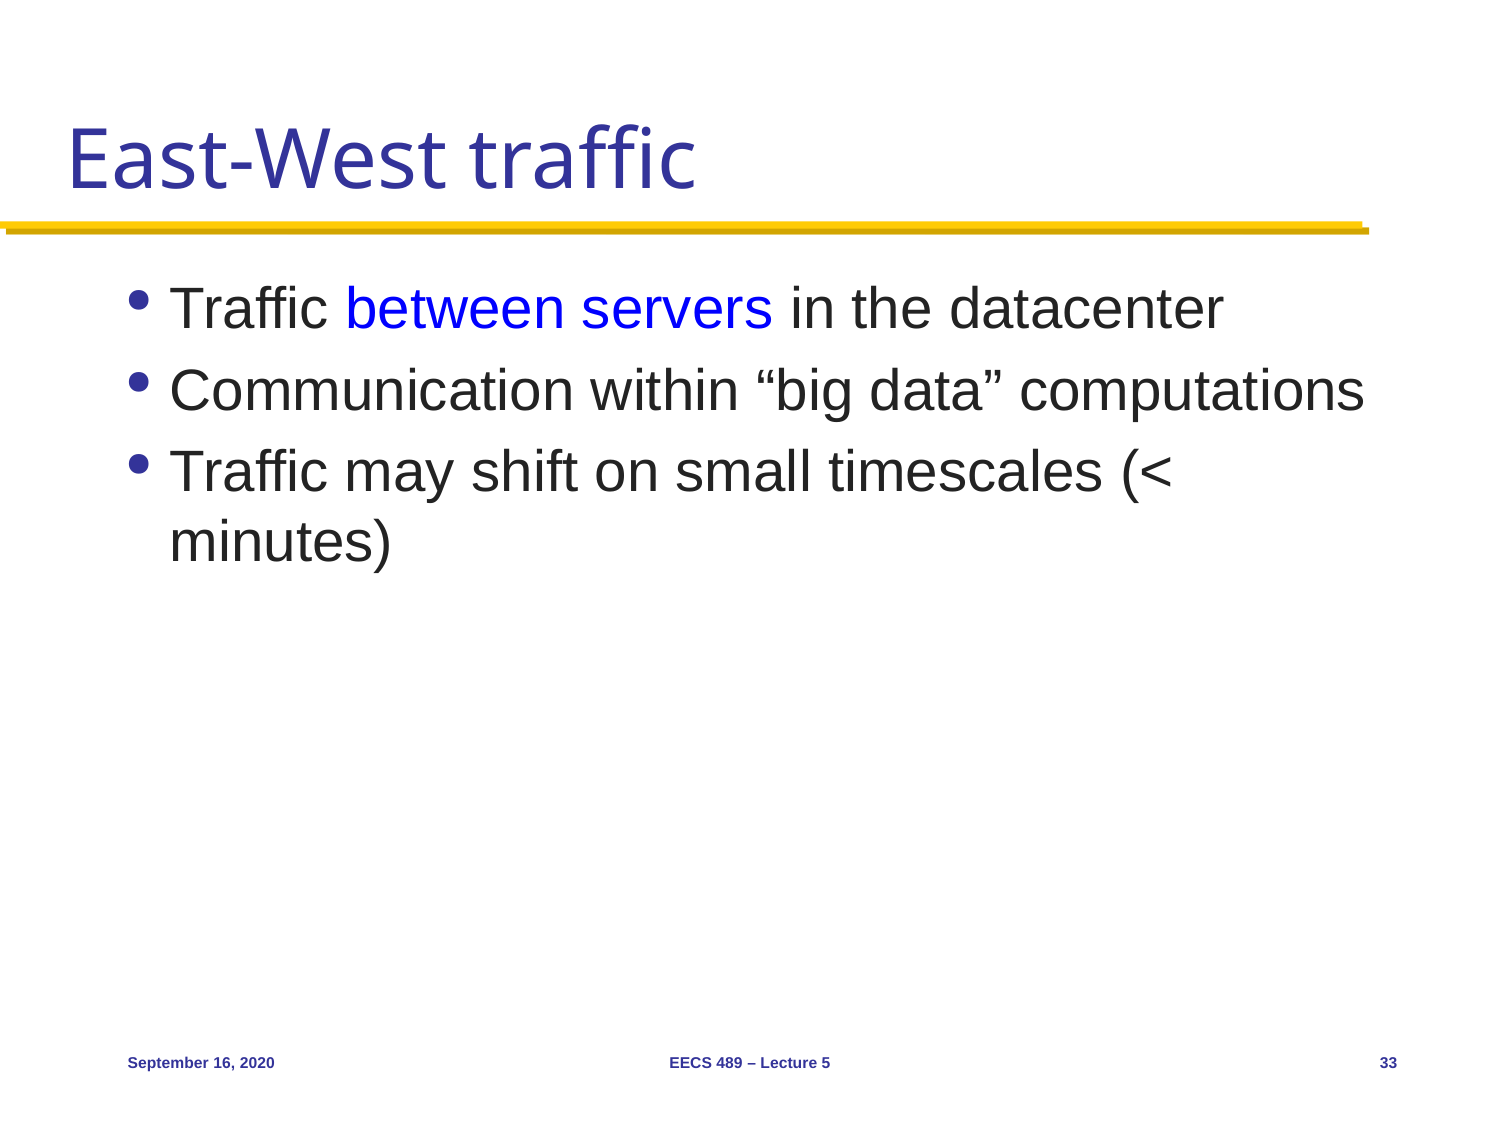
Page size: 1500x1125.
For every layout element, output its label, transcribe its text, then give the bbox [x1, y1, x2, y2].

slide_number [112, 1024, 426, 1101]
list Traffic between servers in the datacenter Communication within “big data” computations Traffic may shift on small timescales (< minutes) [112, 262, 1413, 988]
footer EECS 489 – Lecture 5 [512, 1024, 988, 1101]
slide_number 33 [1312, 1024, 1413, 1101]
title East-West traffic [49, 24, 1451, 213]
